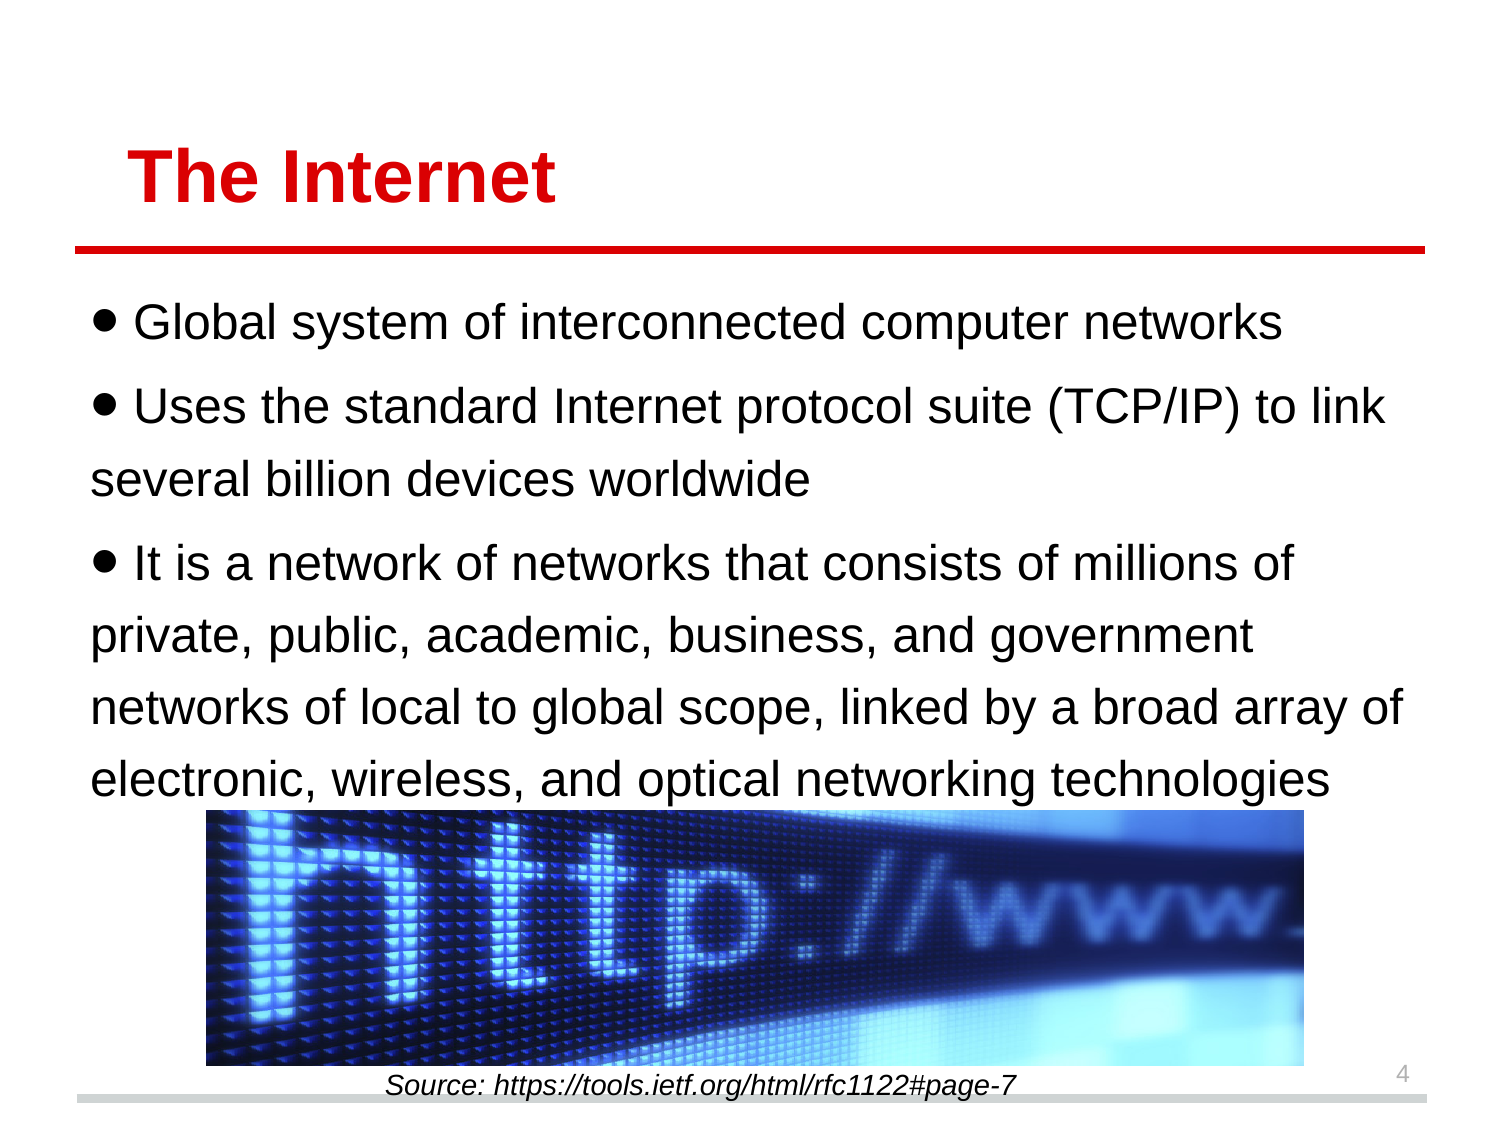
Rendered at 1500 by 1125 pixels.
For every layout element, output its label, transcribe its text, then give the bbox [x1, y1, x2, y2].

title The Internet [75, 45, 1425, 233]
picture [206, 810, 1304, 1067]
list Global system of interconnected computer networks Uses the standard Internet protocol suite (TCP/IP) to link several billion devices worldwide It is a network of networks that consists of millions of private, public, academic, business, and government networks of local to global scope, linked by a broad array of electronic, wireless, and optical networking technologies [75, 262, 1425, 1078]
slide_number 4 [1074, 1042, 1425, 1103]
text_box Source: https://tools.ietf.org/html/rfc1122#page-7 [370, 1074, 1032, 1109]
